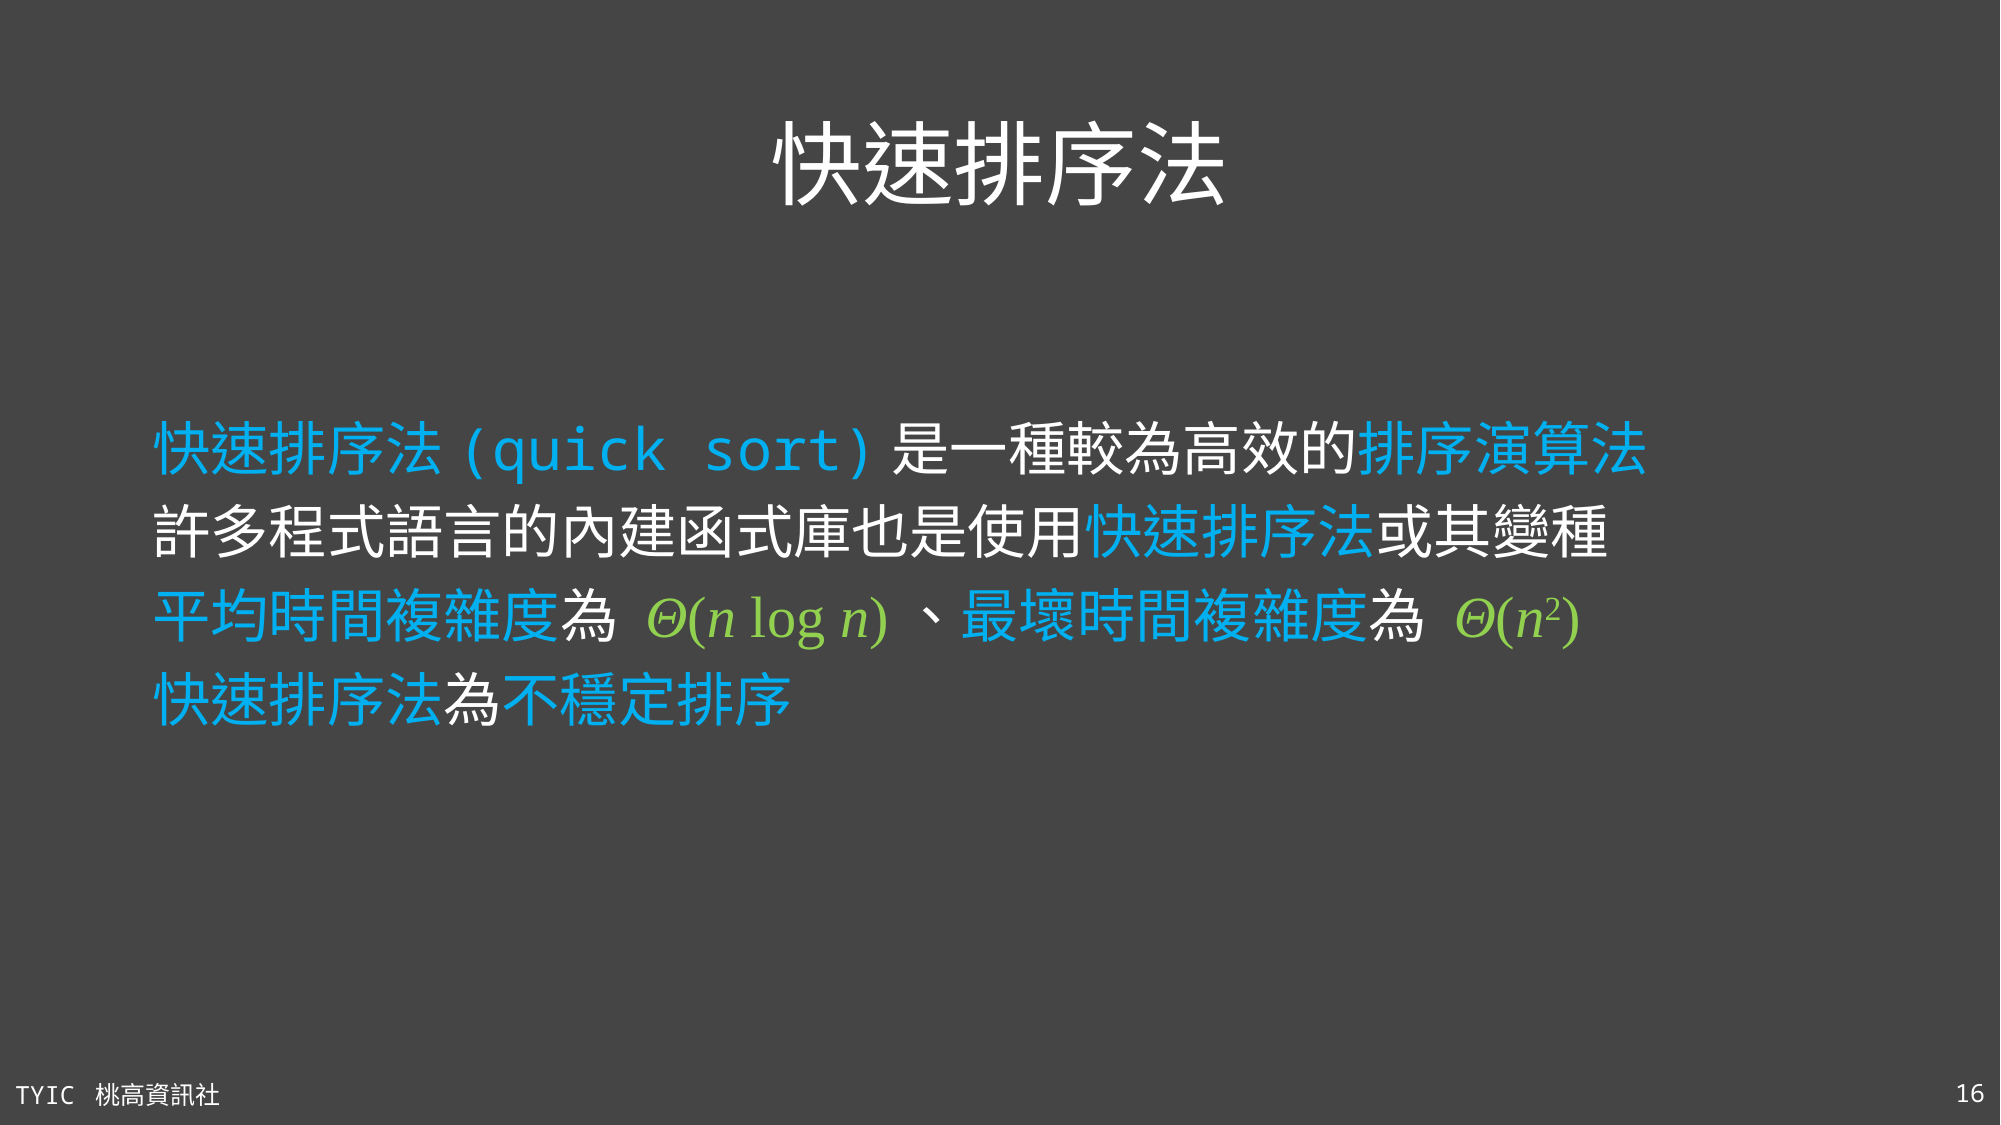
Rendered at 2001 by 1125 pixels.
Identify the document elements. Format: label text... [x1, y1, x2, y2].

title 快速排序法 [137, 59, 1863, 278]
list 快速排序法(quick sort)是一種較為高效的排序演算法 許多程式語言的內建函式庫也是使用快速排序法或其變種 平均時間複雜度為 Θ(n log n)、最壞時間複雜度為 Θ(n2) 快速排序法為不穩定排序 [137, 412, 1863, 782]
